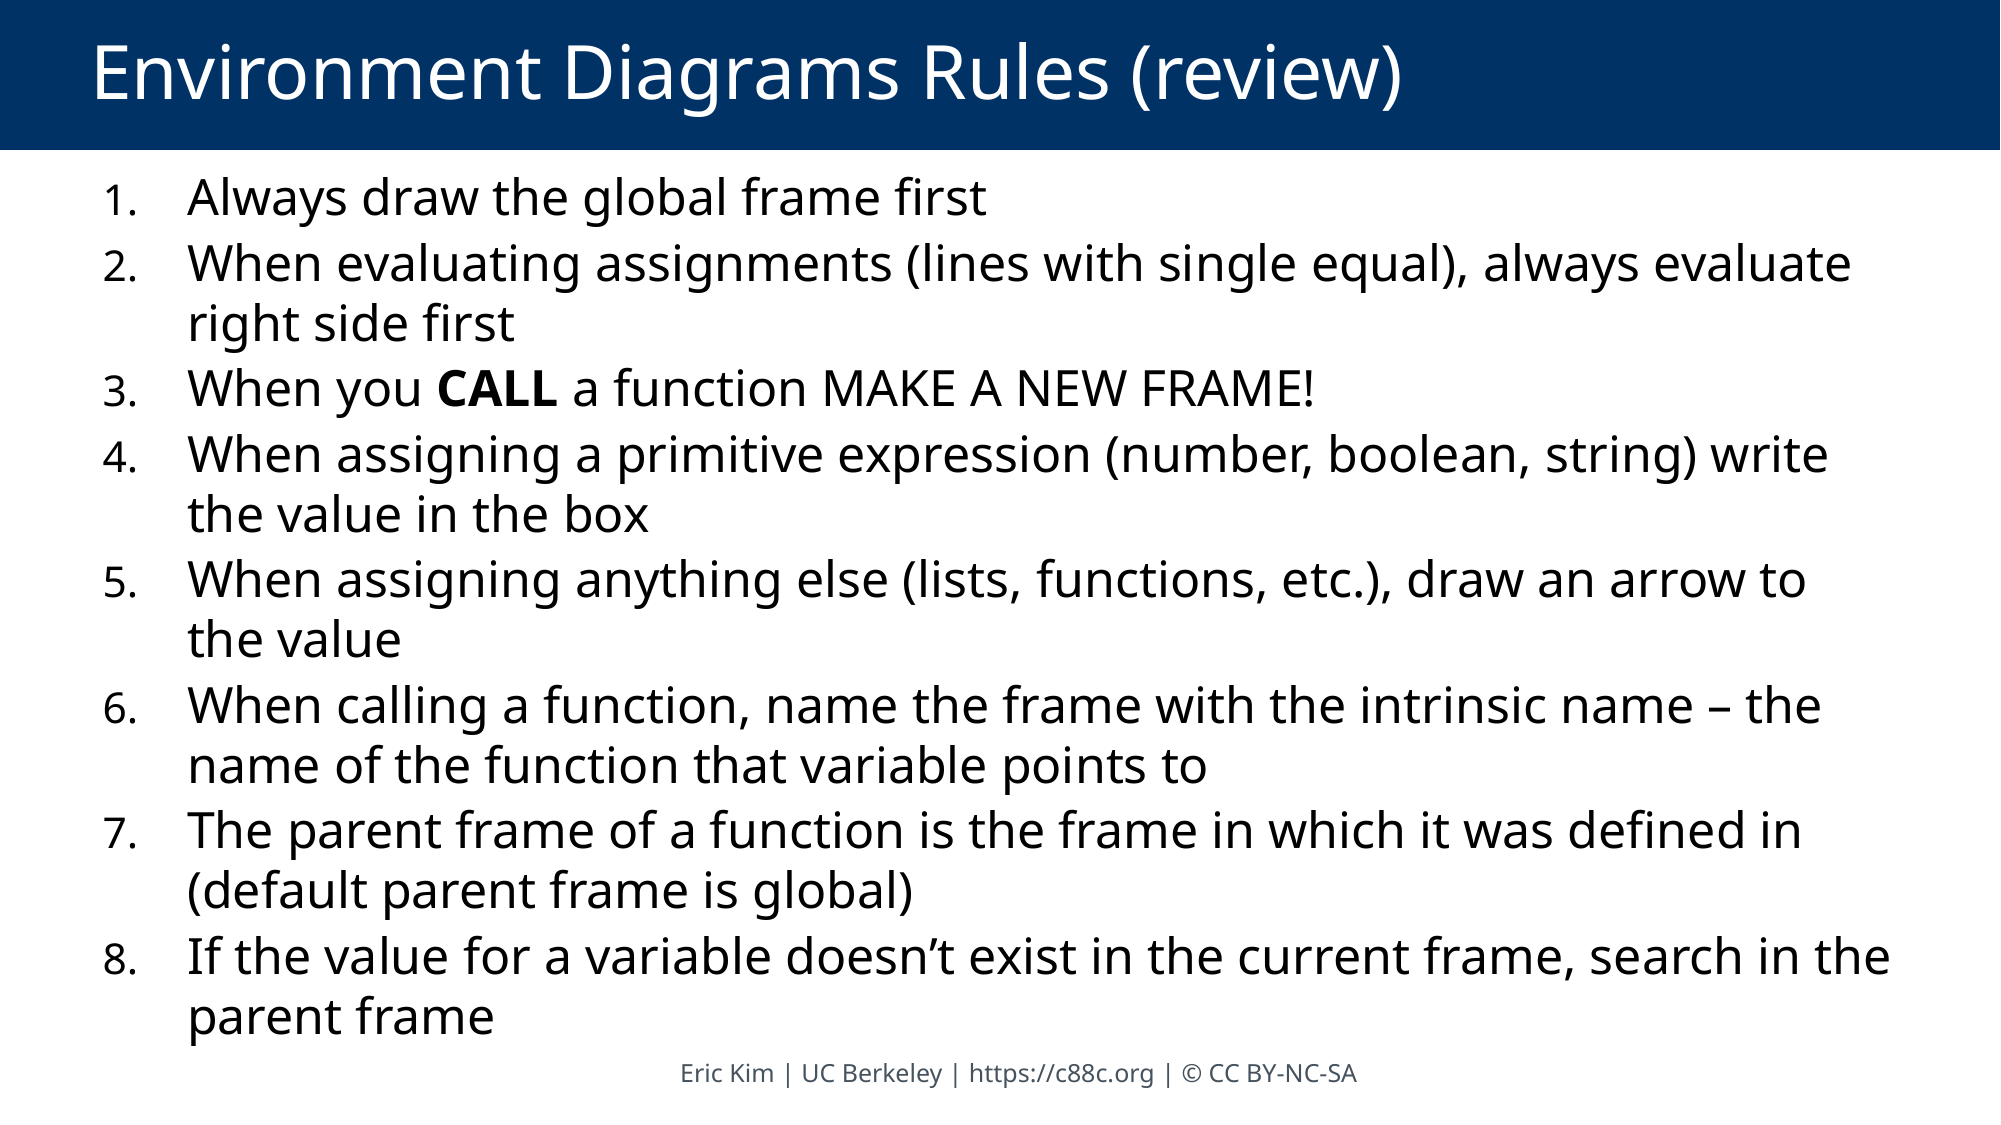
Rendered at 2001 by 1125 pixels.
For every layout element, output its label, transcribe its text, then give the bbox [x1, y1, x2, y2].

list Always draw the global frame first When evaluating assignments (lines with single equal), always evaluate right side first When you CALL a function MAKE A NEW FRAME! When assigning a primitive expression (number, boolean, string) write the value in the box When assigning anything else (lists, functions, etc.), draw an arrow to the value When calling a function, name the frame with the intrinsic name – the name of the function that variable points to The parent frame of a function is the frame in which it was defined in (default parent frame is global) If the value for a variable doesn’t exist in the current frame, search in the parent frame [87, 158, 1913, 1034]
footer Eric Kim | UC Berkeley | https://c88c.org | © CC BY-NC-SA [662, 1042, 1376, 1103]
title Environment Diagrams Rules (review) [0, 0, 2000, 152]
